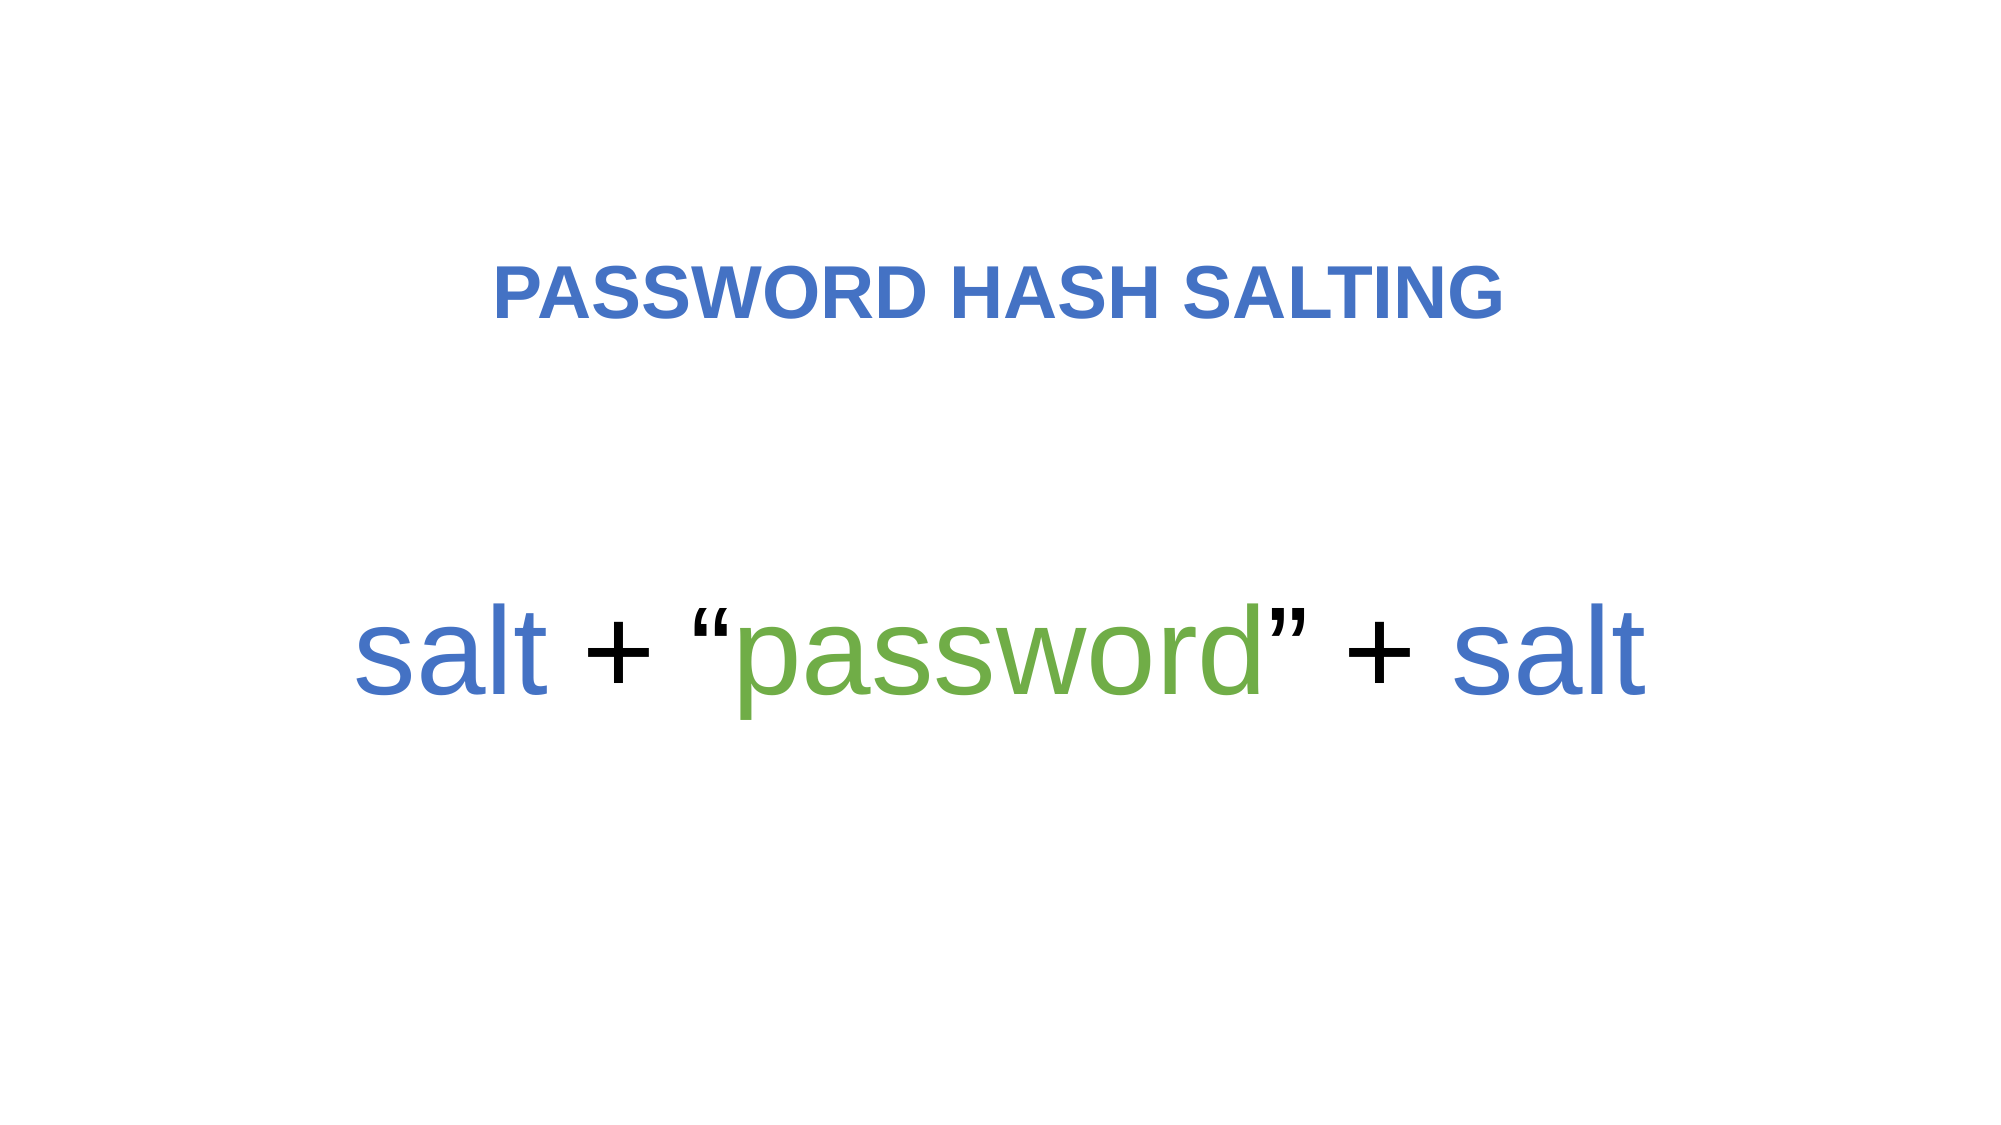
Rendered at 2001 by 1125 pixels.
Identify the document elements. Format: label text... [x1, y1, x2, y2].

text_box PASSWORD HASH SALTING [478, 235, 1522, 341]
text_box salt + “password” + salt [338, 562, 1661, 728]
